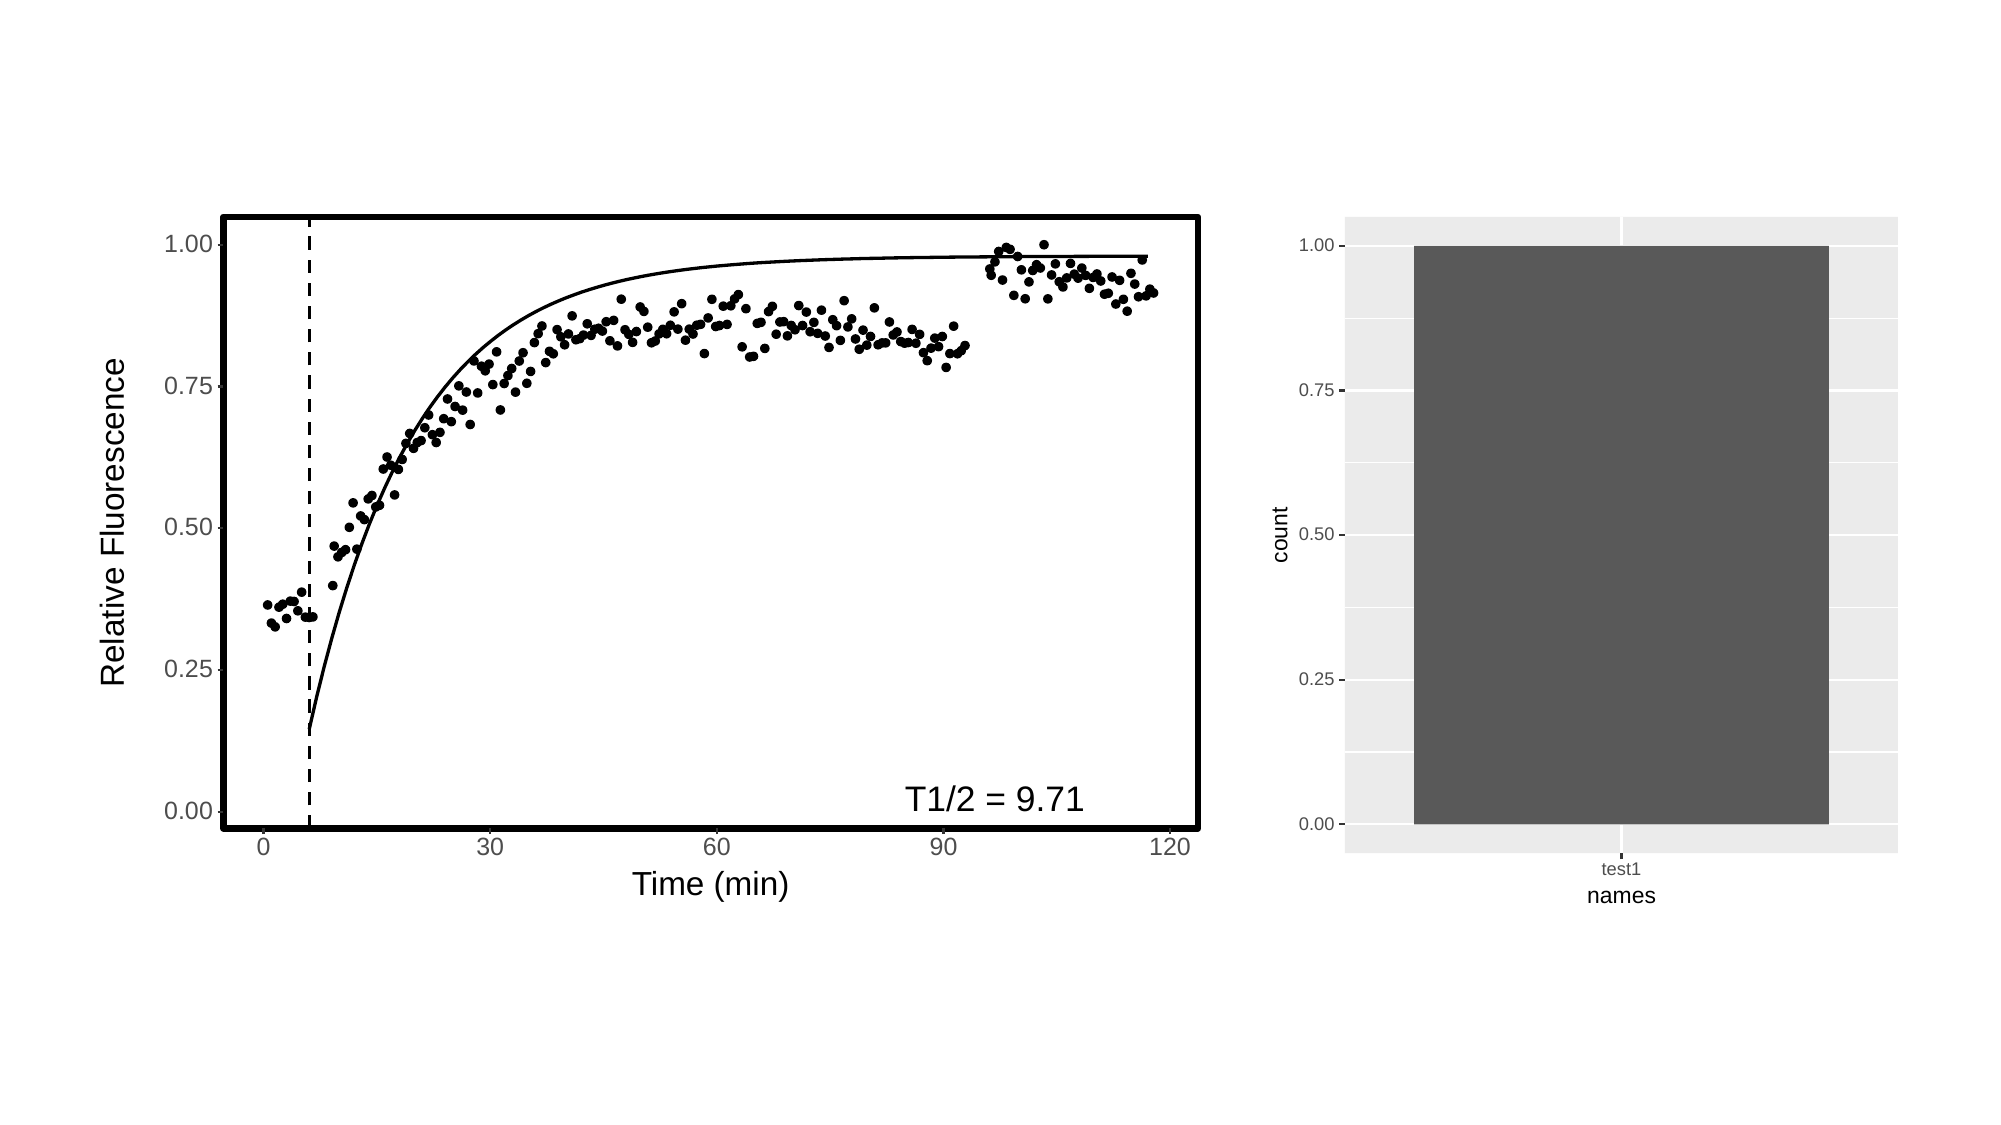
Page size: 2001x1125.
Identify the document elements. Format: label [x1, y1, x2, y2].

text_box [90, 205, 1210, 920]
text_box [1259, 205, 1910, 920]
